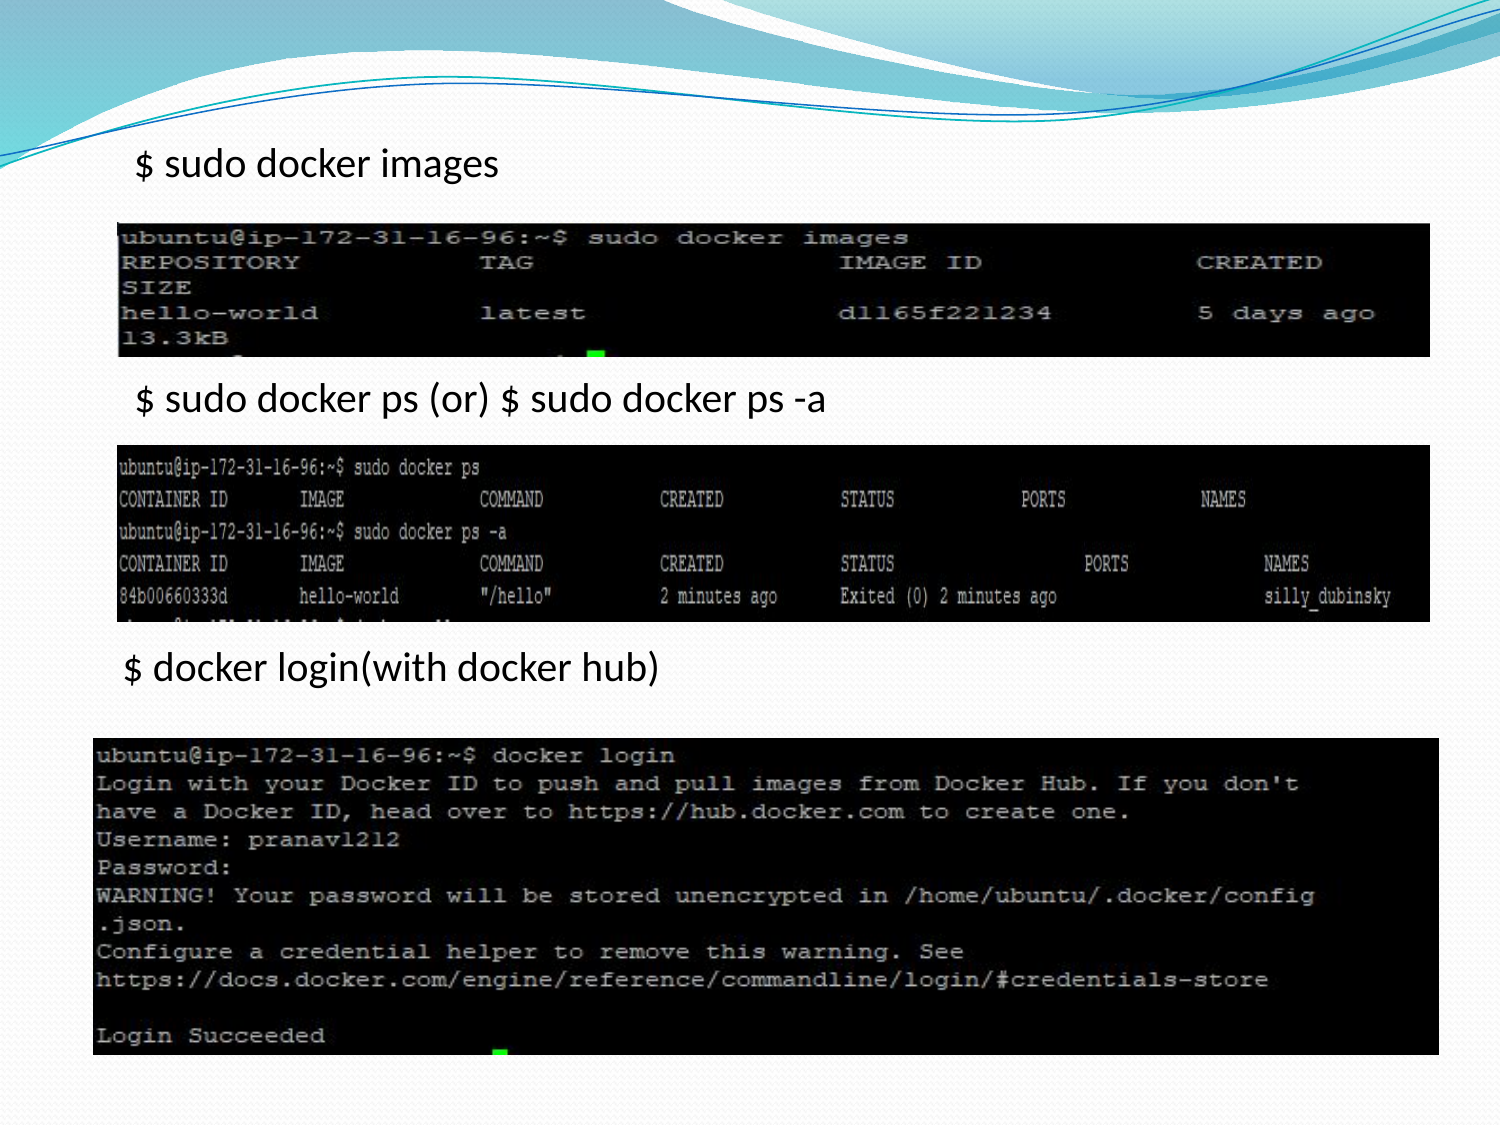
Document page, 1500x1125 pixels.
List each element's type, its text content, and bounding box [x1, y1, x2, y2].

text_box $ sudo docker images [118, 128, 515, 194]
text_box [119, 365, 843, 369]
picture [116, 222, 1430, 358]
text_box $ sudo docker ps (or) $ sudo docker ps -a [119, 369, 843, 429]
picture [116, 445, 1430, 622]
picture [93, 737, 1439, 1055]
text_box $ docker login(with docker hub) [107, 632, 676, 698]
